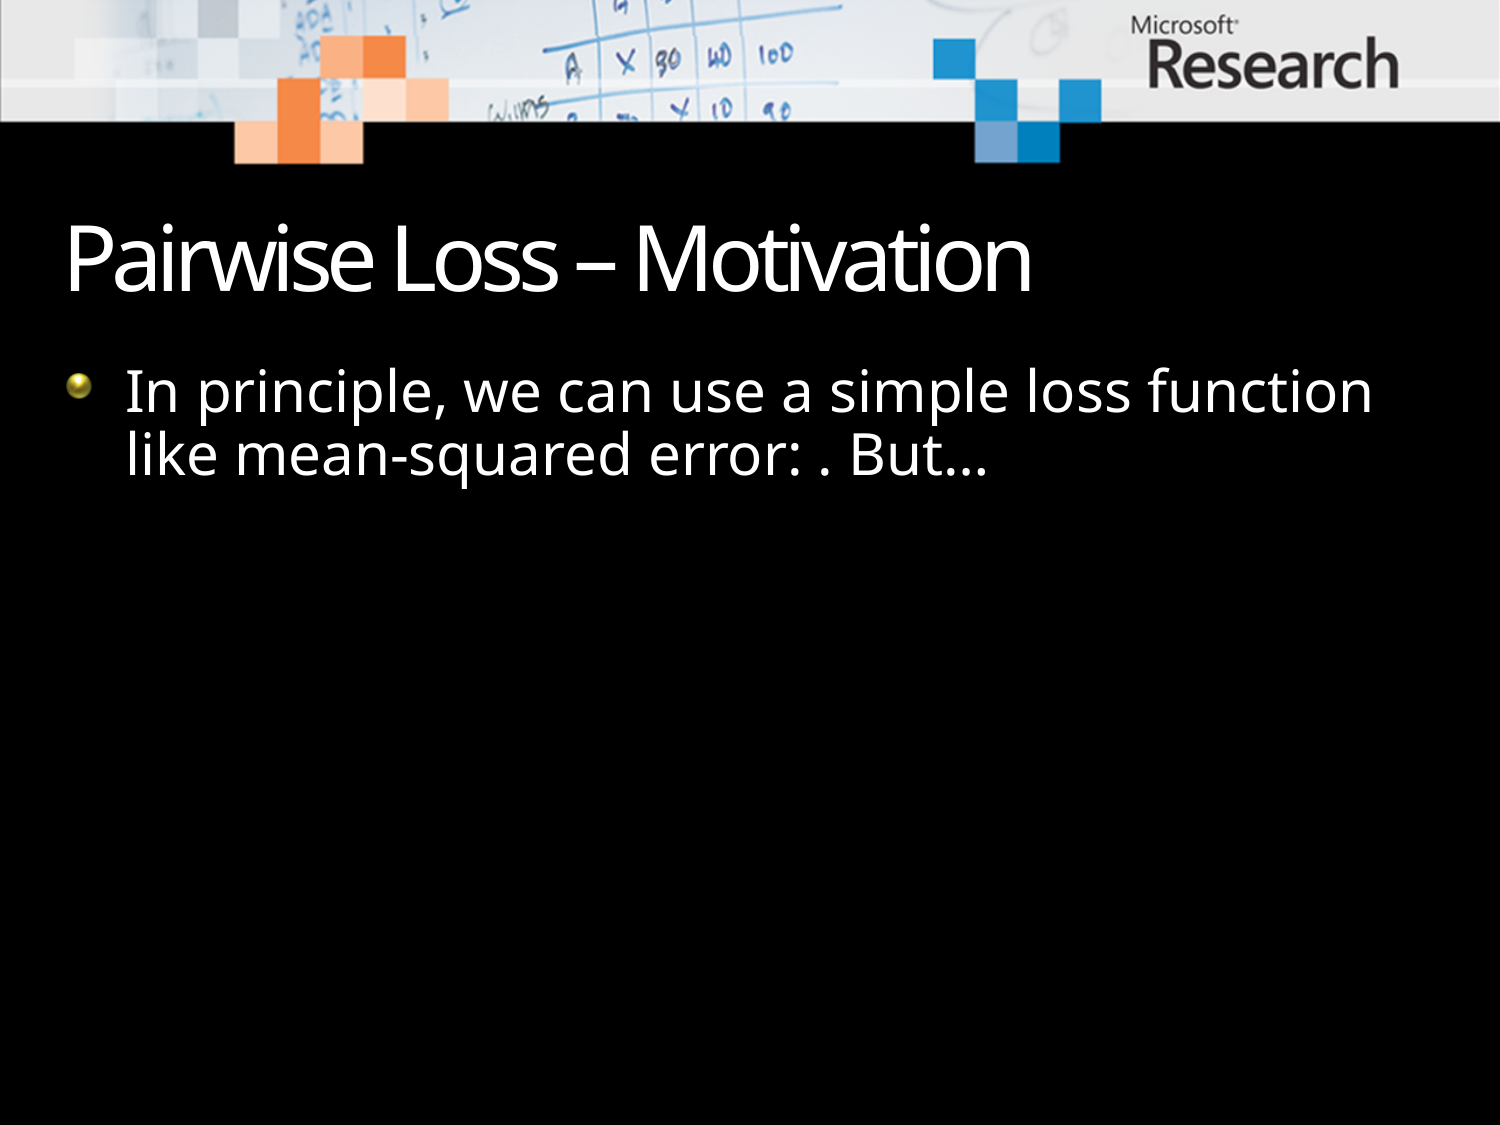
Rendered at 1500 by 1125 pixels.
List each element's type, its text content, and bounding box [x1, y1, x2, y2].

title Pairwise Loss – Motivation [62, 212, 1438, 313]
picture [0, 0, 1500, 1125]
